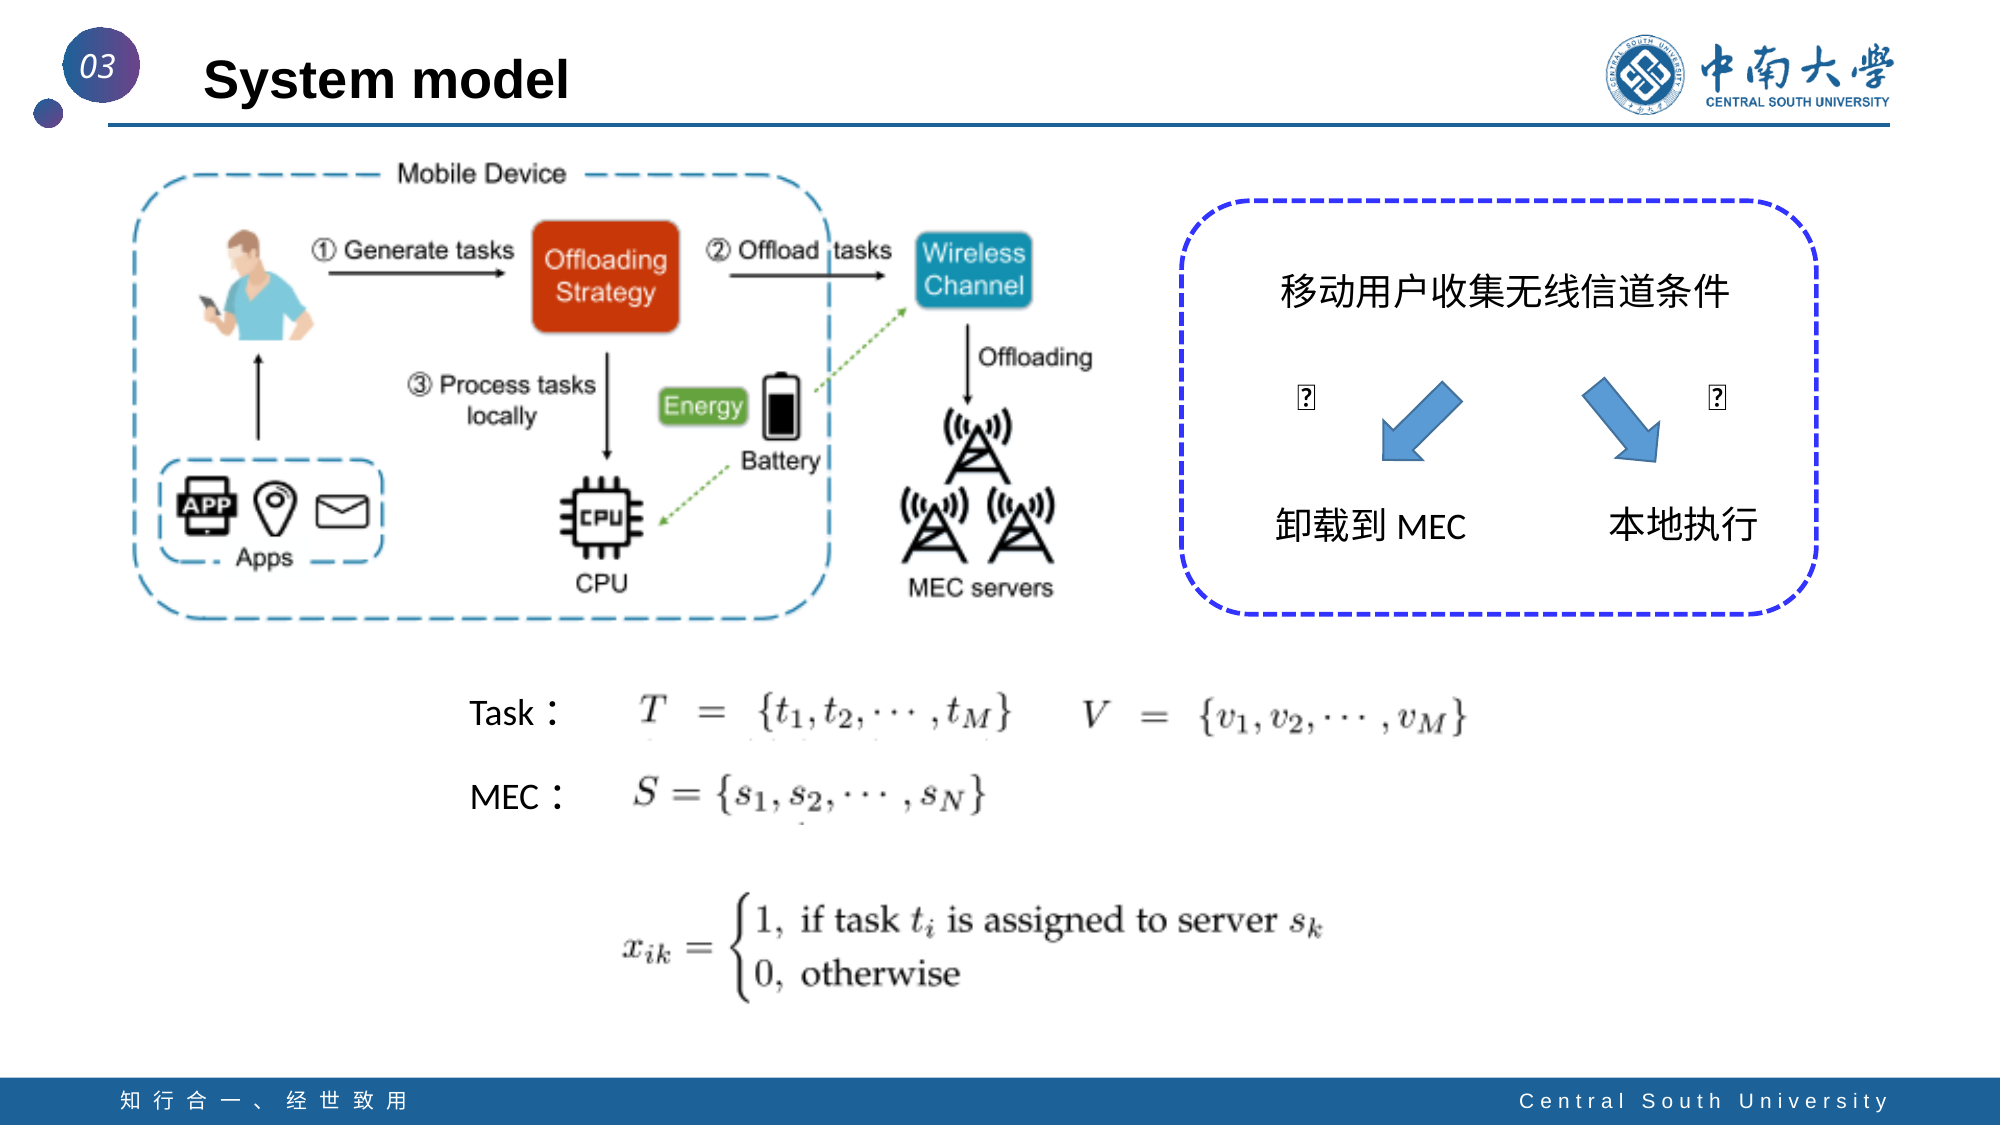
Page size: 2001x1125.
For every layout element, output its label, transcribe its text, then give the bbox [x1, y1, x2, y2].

picture [1077, 693, 1472, 741]
text_box System model [158, 0, 1343, 118]
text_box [33, 26, 153, 128]
picture [1595, 28, 1907, 121]
picture [608, 872, 1361, 1025]
picture [625, 766, 992, 825]
text_box [1181, 200, 1817, 615]
text_box 知行合一、经世致用 [105, 1080, 423, 1120]
picture [108, 155, 1111, 654]
text_box Central South University [1504, 1080, 1902, 1120]
text_box MEC： [454, 764, 601, 824]
text_box [0, 1077, 2000, 1125]
picture [625, 684, 1032, 741]
text_box Task： [454, 680, 596, 741]
